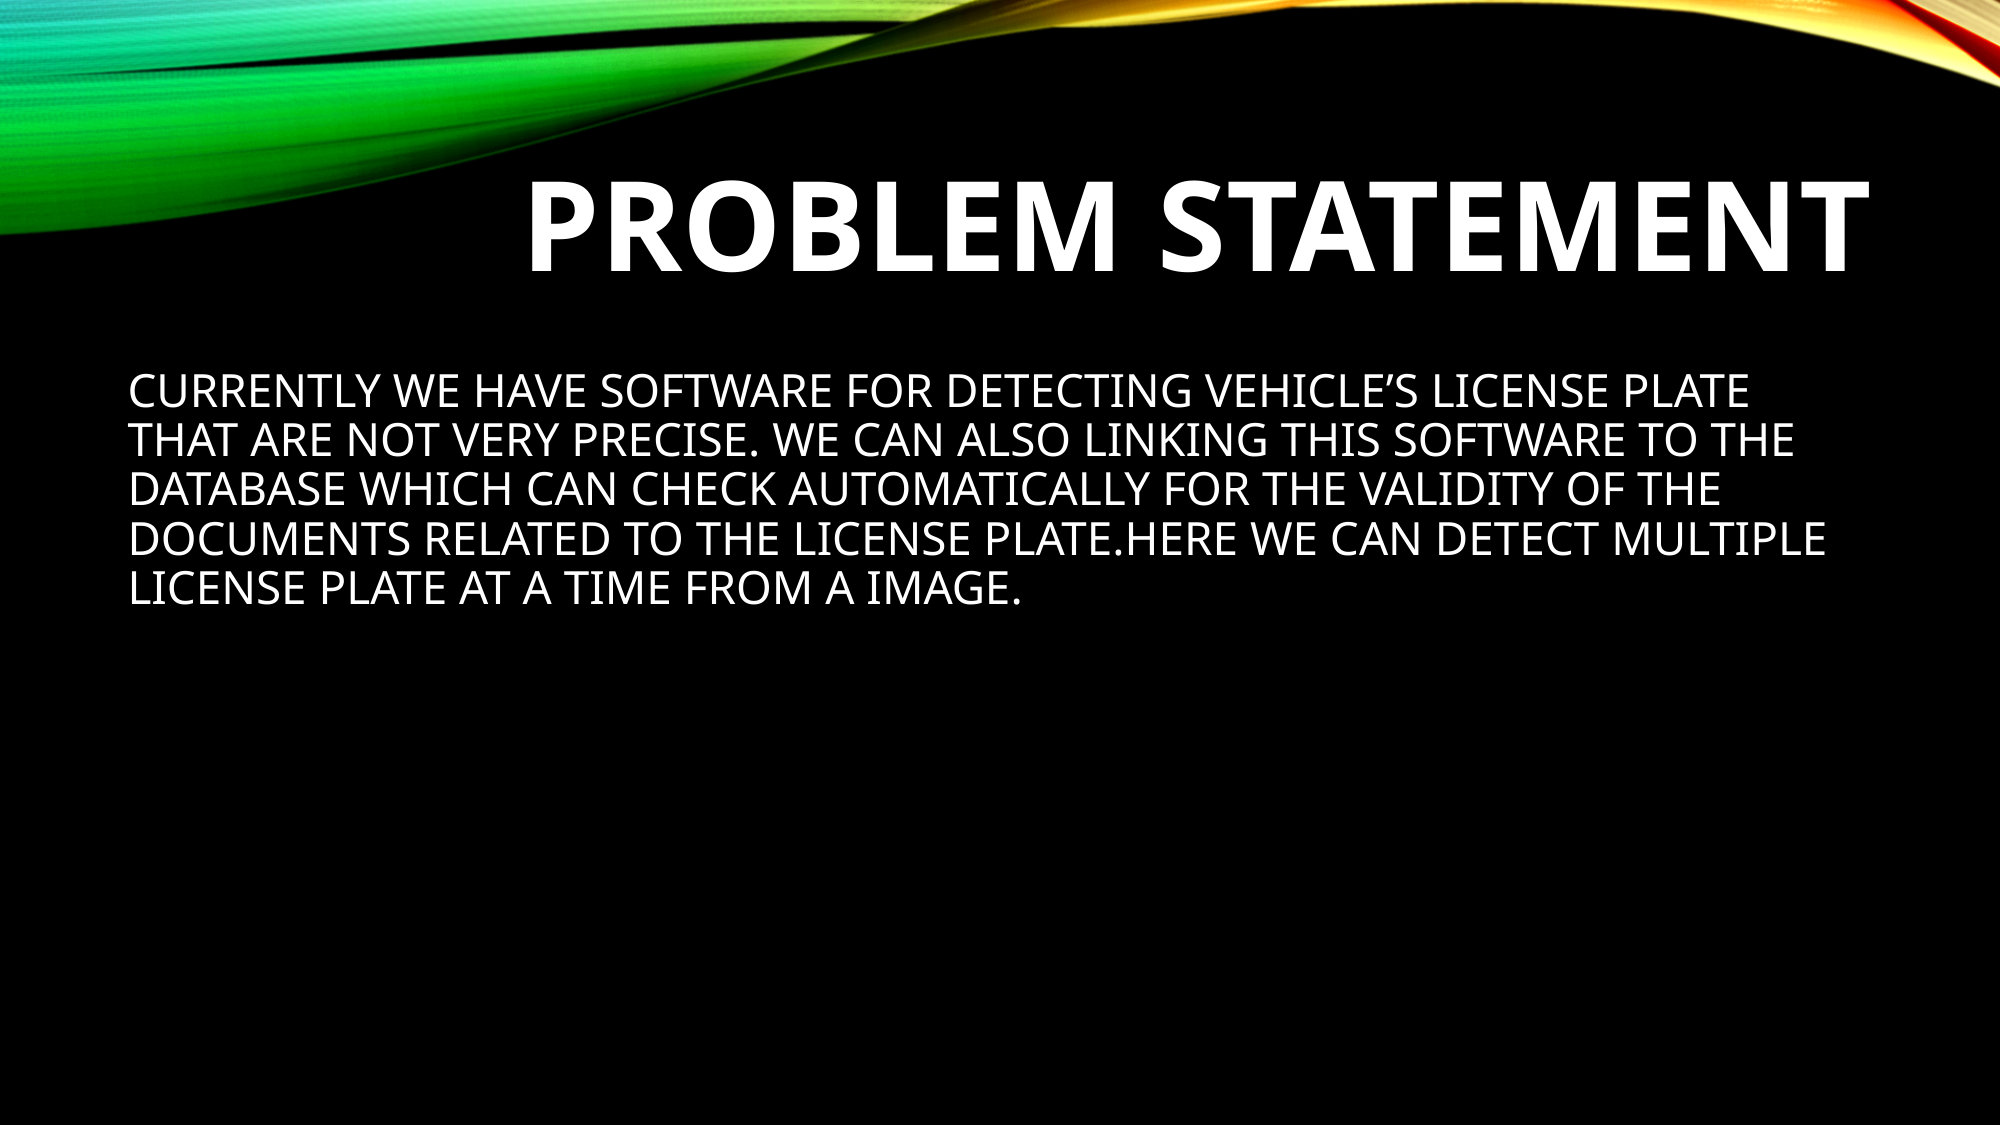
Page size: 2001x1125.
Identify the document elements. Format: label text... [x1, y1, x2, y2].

title Problem statement [474, 125, 1888, 338]
list CURRENTLY WE HAVE SOFTWARE FOR DETECTING VEHICLE’S LICENSE PLATE THAT ARE NOT VERY PRECISE. WE CAN ALSO LINKING THIS SOFTWARE TO THE DATABASE WHICH CAN CHECK AUTOMATICALLY FOR THE VALIDITY OF THE DOCUMENTS RELATED TO THE LICENSE PLATE.HERE WE CAN DETECT MULTIPLE LICENSE PLATE AT A TIME FROM A IMAGE. [112, 360, 1888, 1021]
picture [0, 0, 2000, 237]
